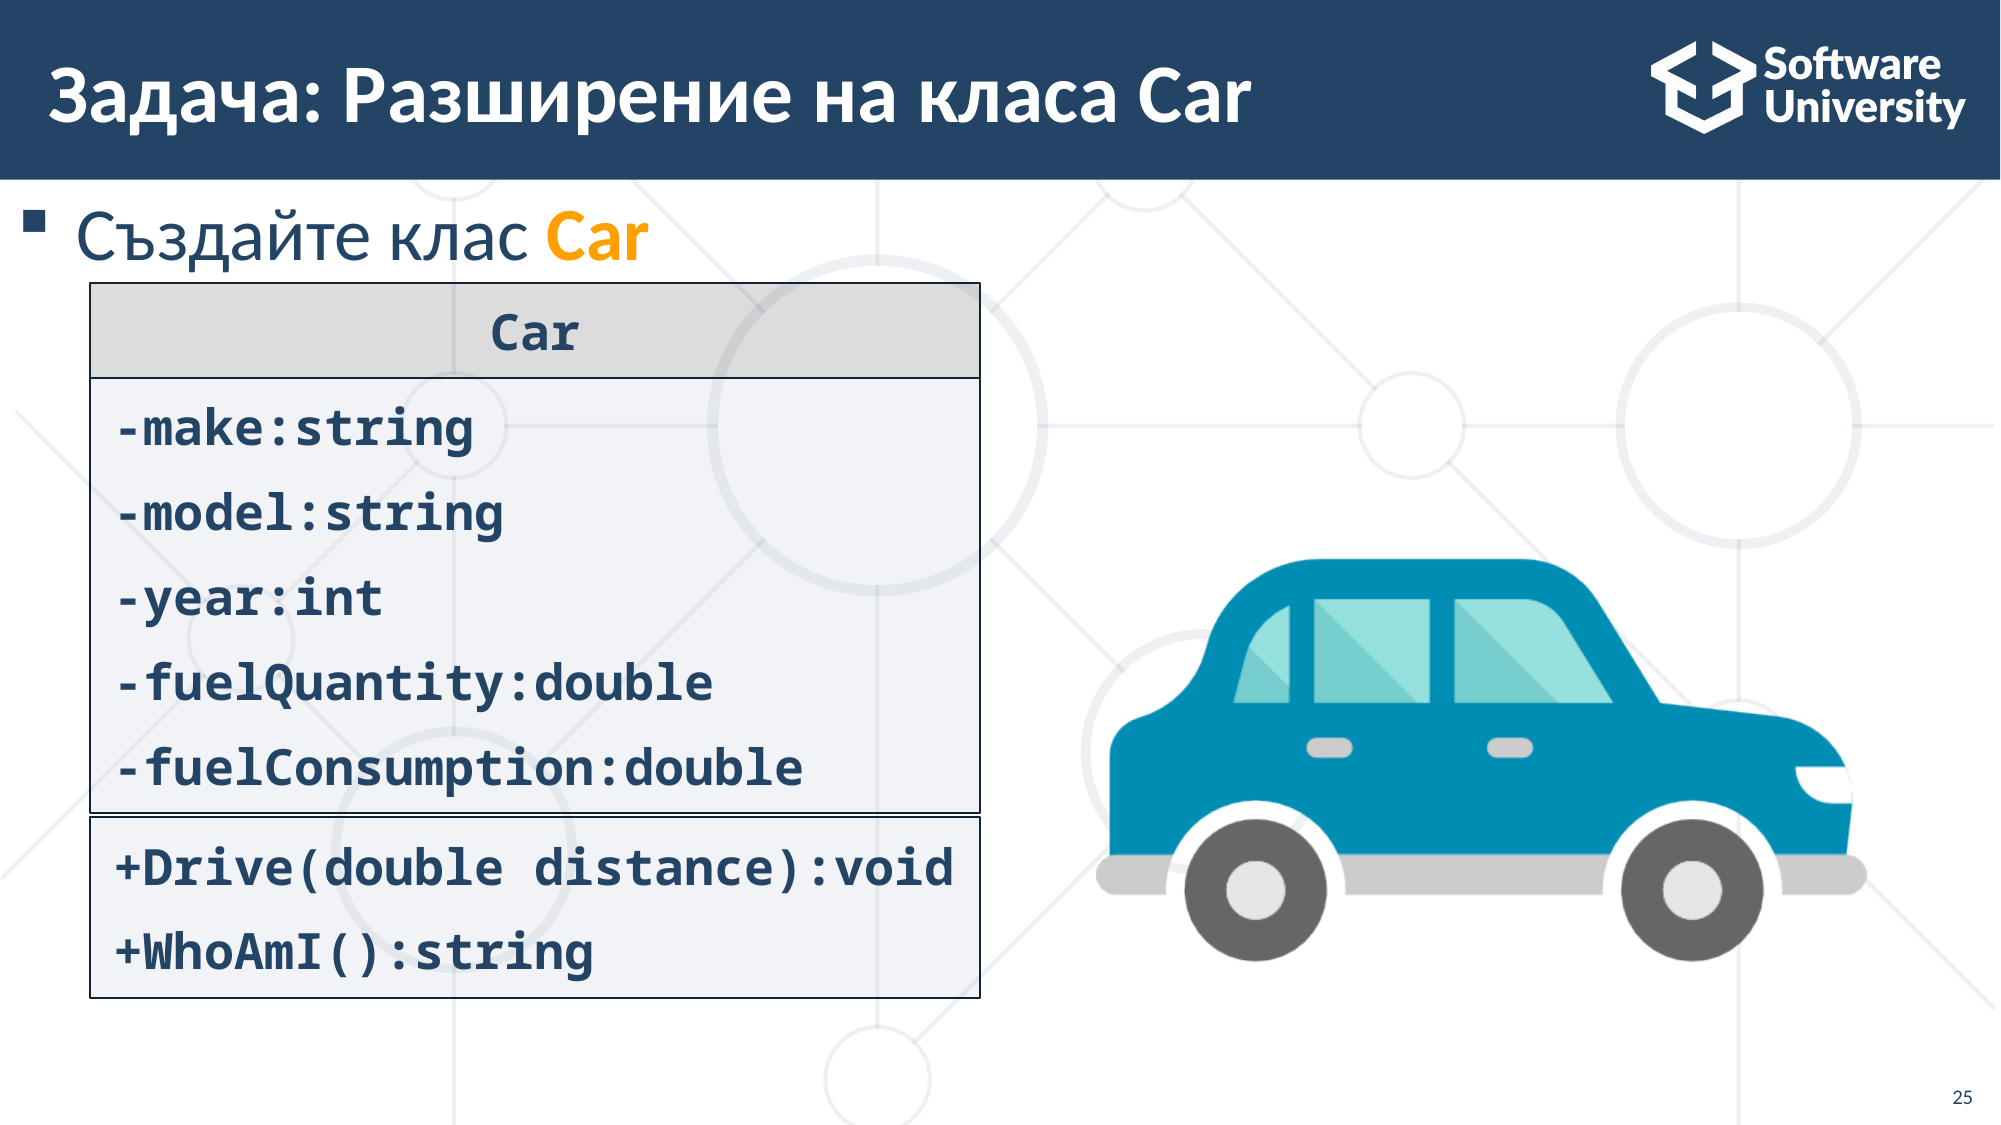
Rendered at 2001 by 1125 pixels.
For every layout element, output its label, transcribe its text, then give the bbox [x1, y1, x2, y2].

text_box 25 [1927, 1067, 1989, 1117]
picture [1651, 41, 1966, 134]
picture [1095, 374, 1867, 1125]
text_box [90, 282, 981, 1000]
text_box Създайте клас Car [0, 179, 1936, 1093]
title Задача: Разширение на класа Car [31, 16, 1625, 162]
